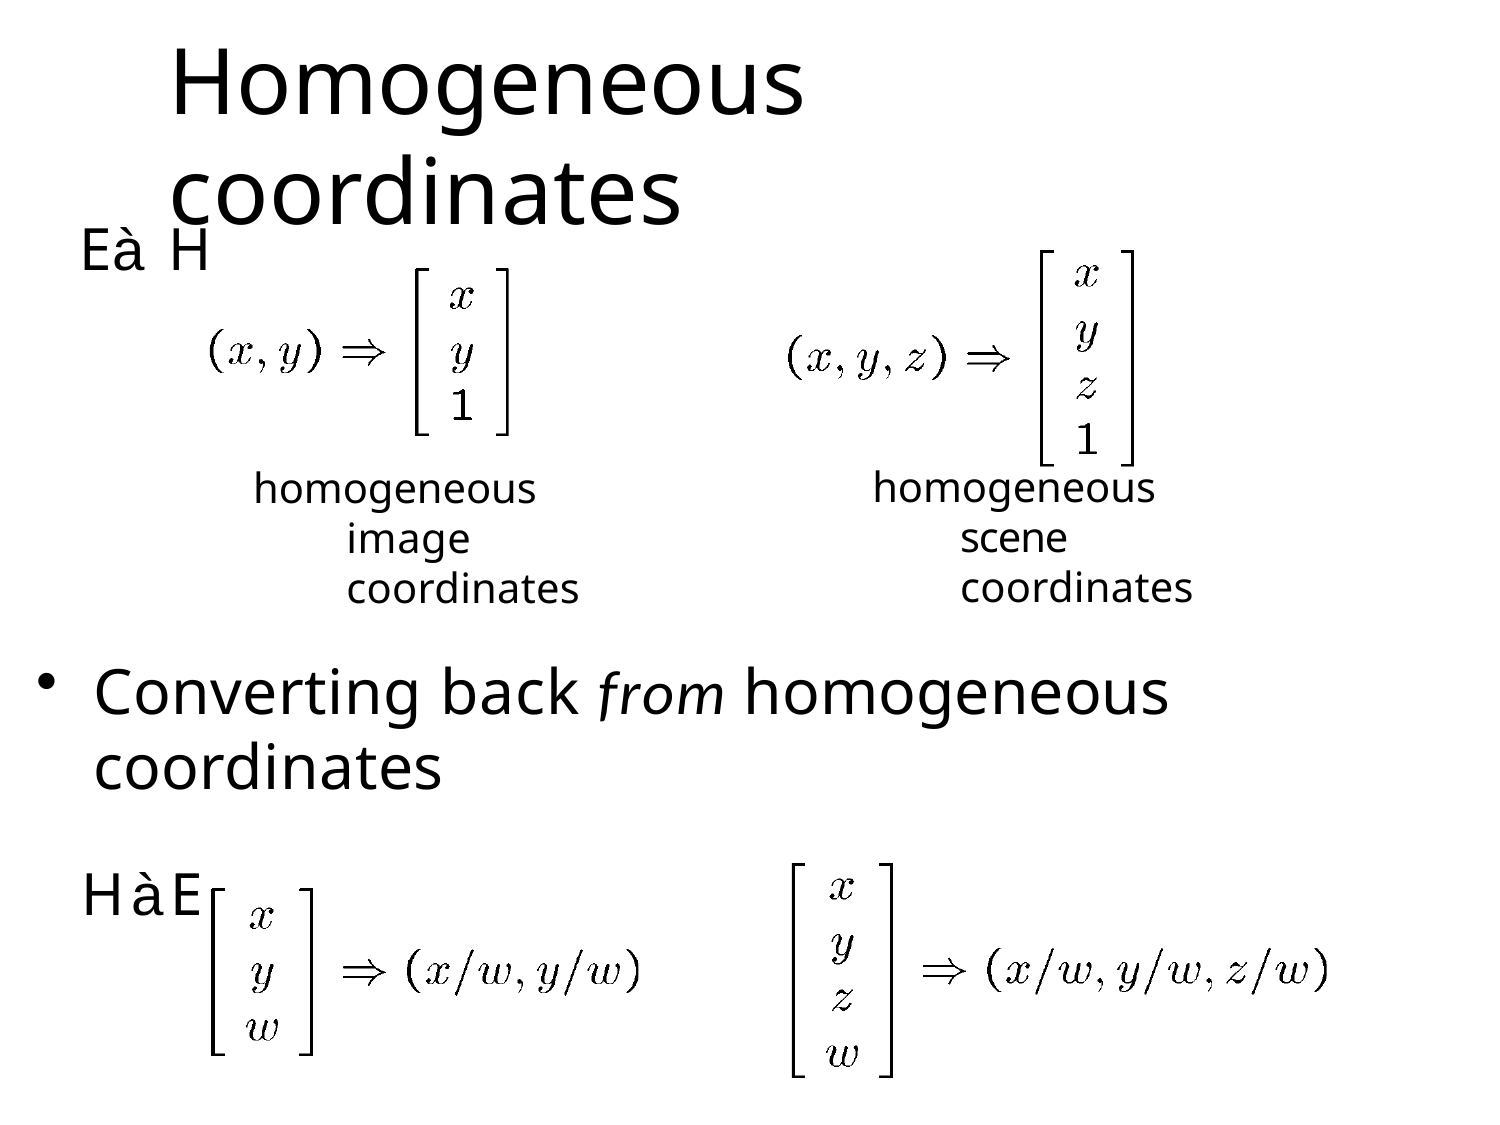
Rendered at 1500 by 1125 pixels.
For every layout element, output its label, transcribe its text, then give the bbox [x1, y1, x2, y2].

text_box [791, 927, 1327, 1078]
text_box homogeneous scene coordinates [870, 458, 1258, 611]
text_box [209, 268, 509, 437]
text_box Converting back from homogeneous coordinates HàE [34, 649, 1478, 927]
title Homogeneous coordinates [166, 20, 1284, 243]
text_box EàH [77, 210, 215, 283]
text_box homogeneous image coordinates [251, 460, 650, 613]
text_box [787, 249, 1135, 467]
text_box [211, 927, 639, 1056]
